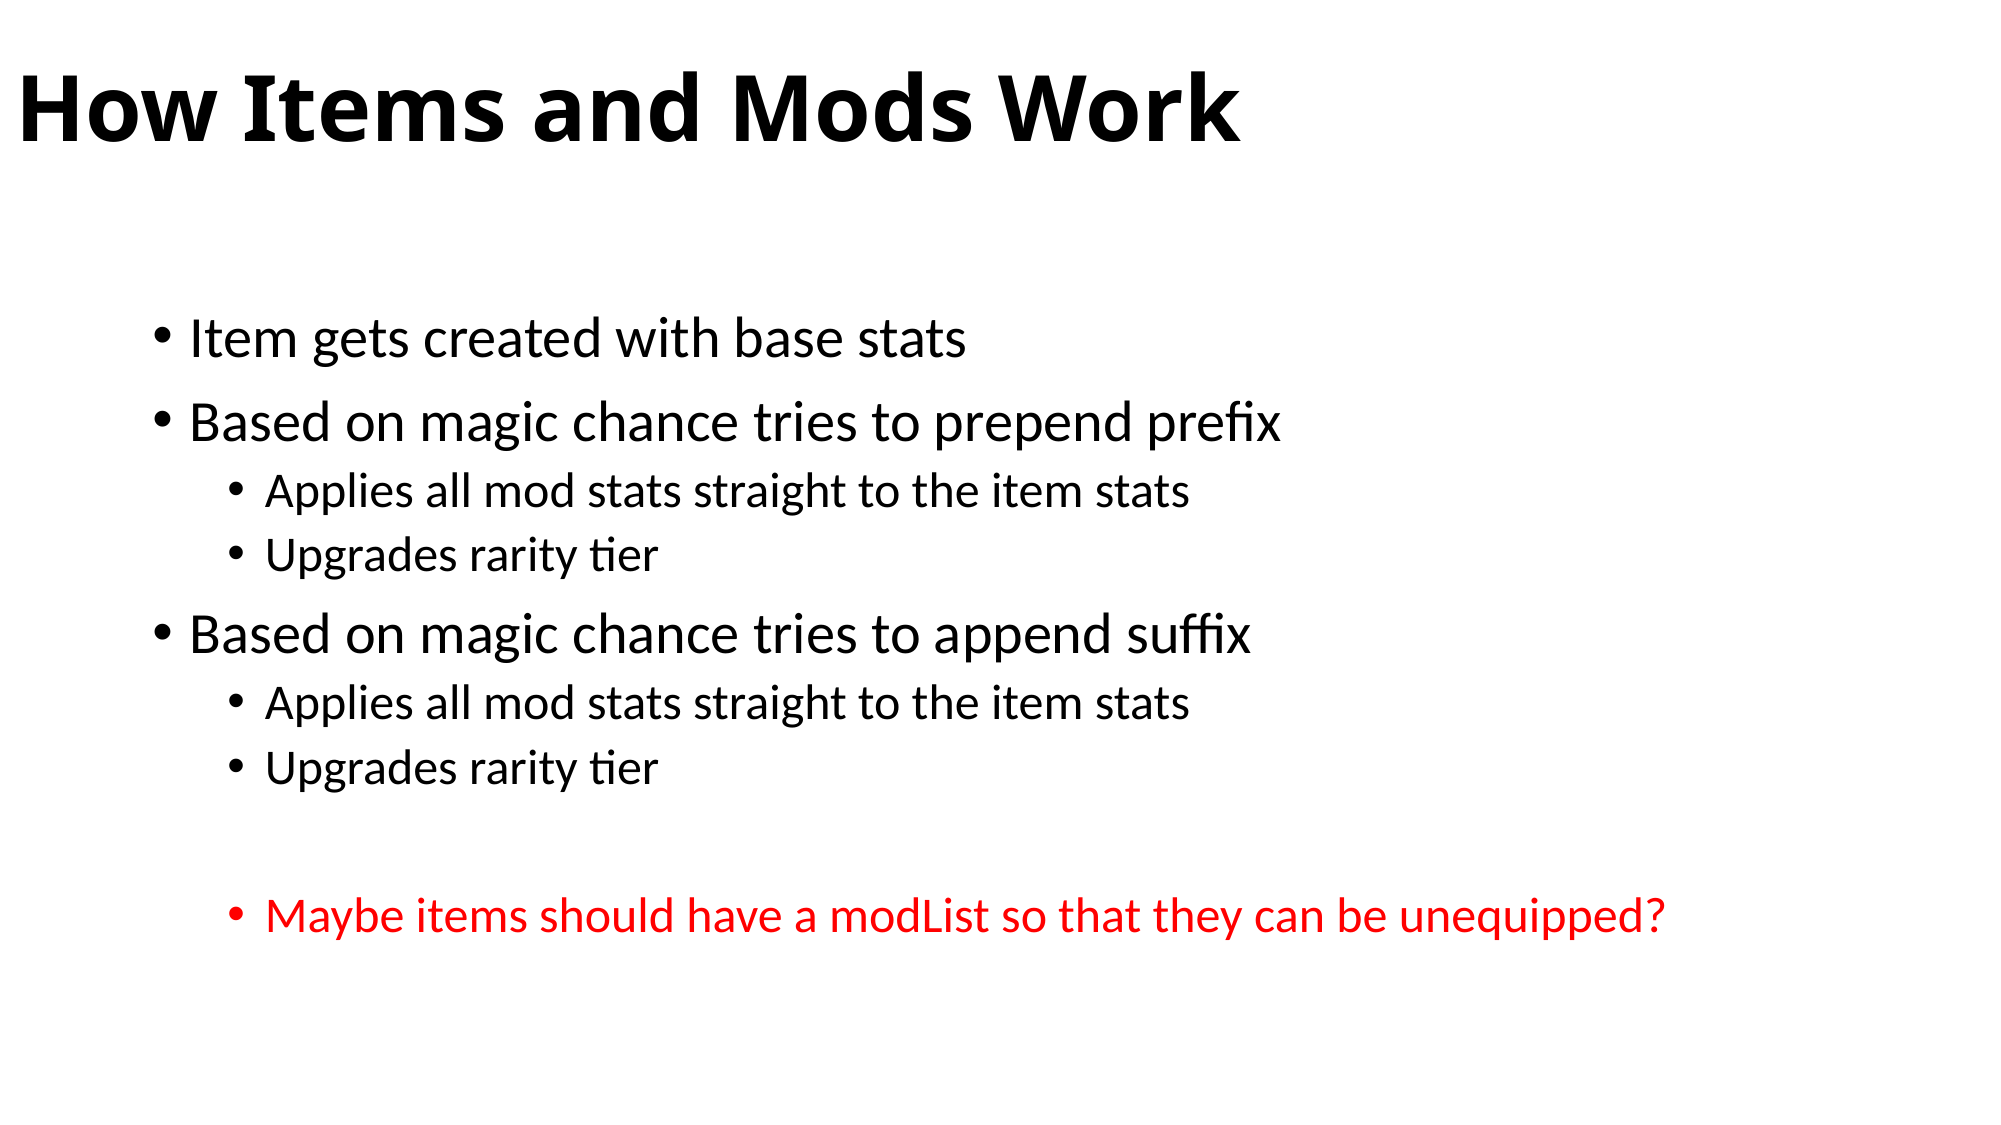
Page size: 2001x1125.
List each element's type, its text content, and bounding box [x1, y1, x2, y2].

title How Items and Mods Work [0, 3, 1725, 221]
list Item gets created with base stats Based on magic chance tries to prepend prefix Applies all mod stats straight to the item stats Upgrades rarity tier Based on magic chance tries to append suffix Applies all mod stats straight to the item stats Upgrades rarity tier Maybe items should have a modList so that they can be unequipped? [137, 299, 1863, 1014]
